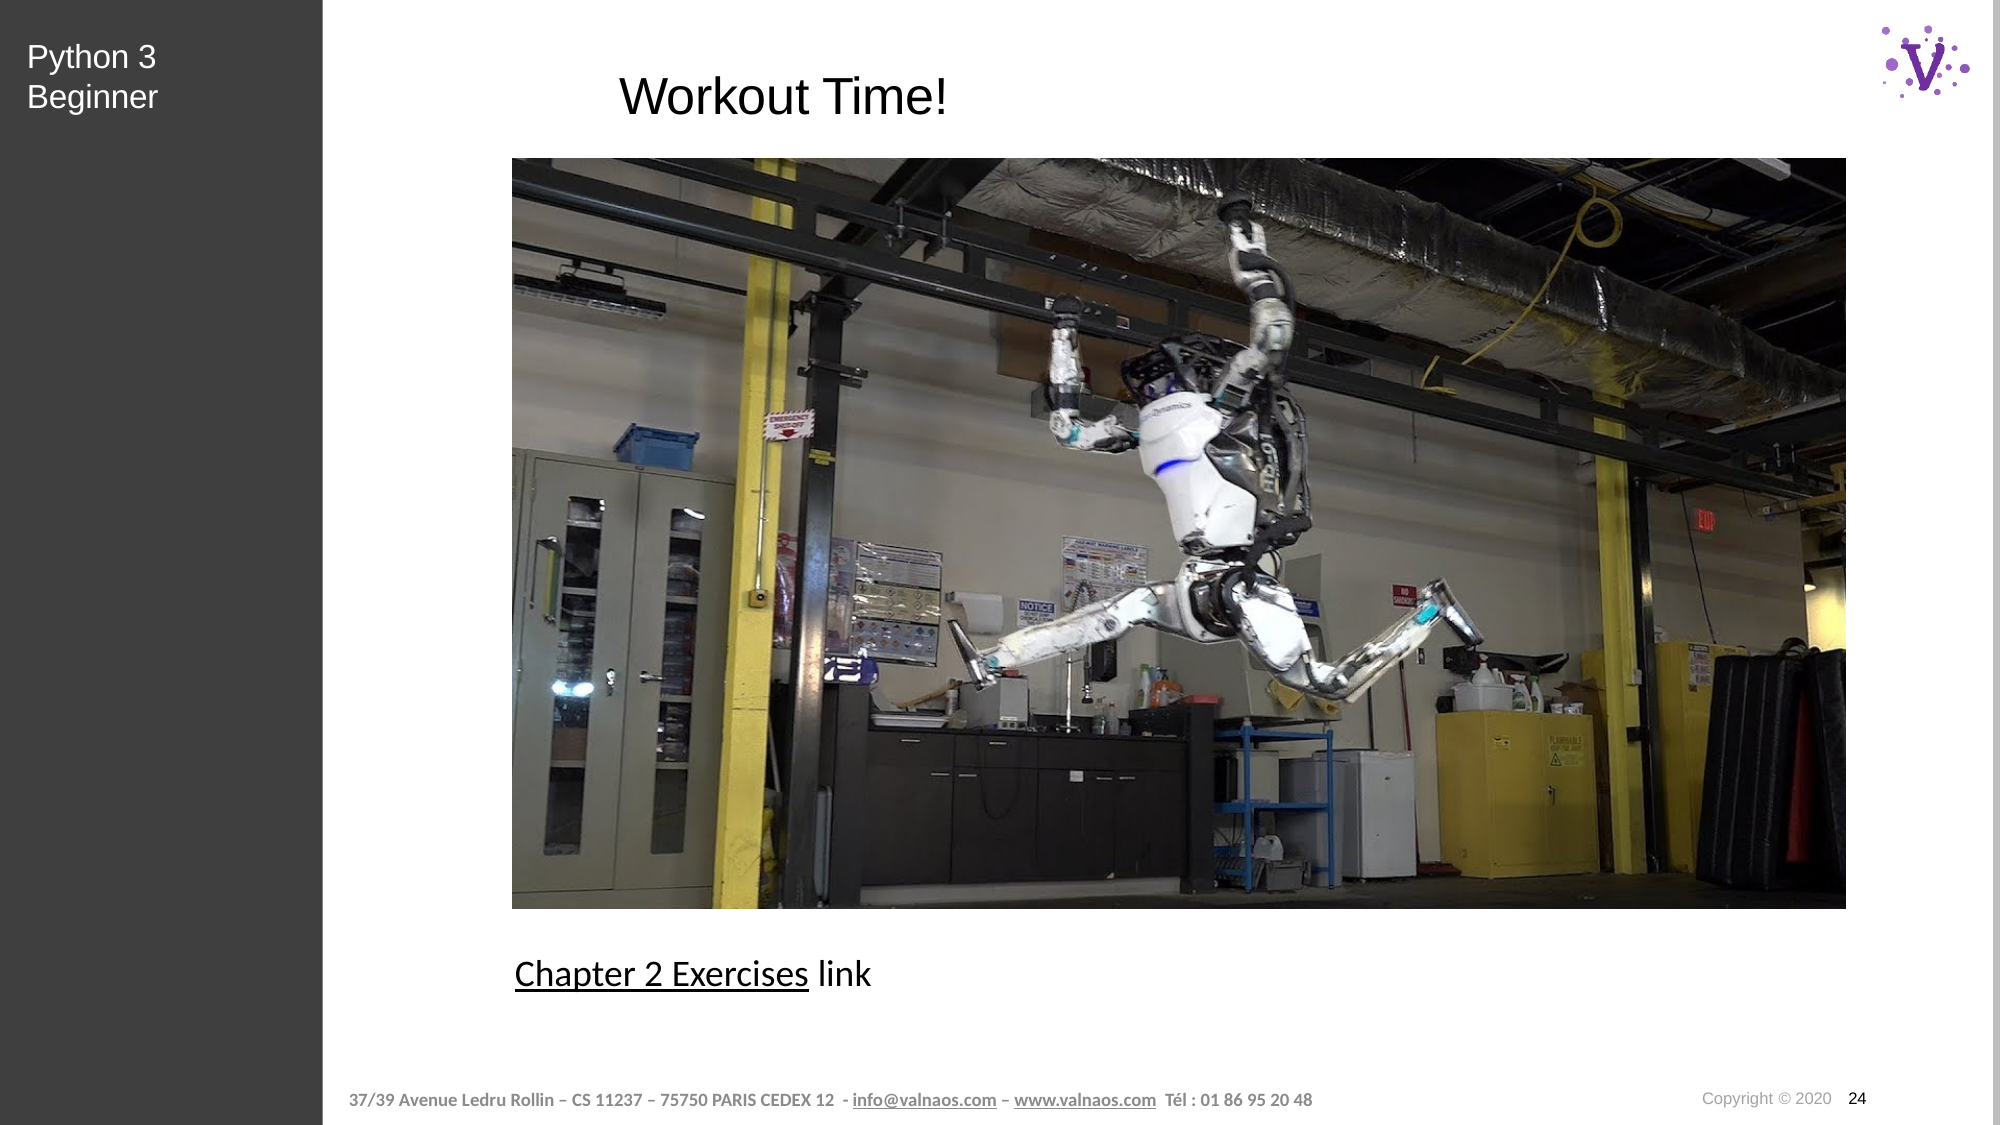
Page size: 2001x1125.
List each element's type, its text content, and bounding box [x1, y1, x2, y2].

slide_number Copyright © 2020 24 [1700, 1087, 1959, 1108]
title Workout Time! [362, 62, 1872, 250]
text_box Python 3 Beginner [24, 35, 297, 116]
text_box Chapter 2 Exercises link [500, 942, 1846, 1002]
picture [512, 158, 1846, 909]
picture [1871, 18, 1979, 106]
